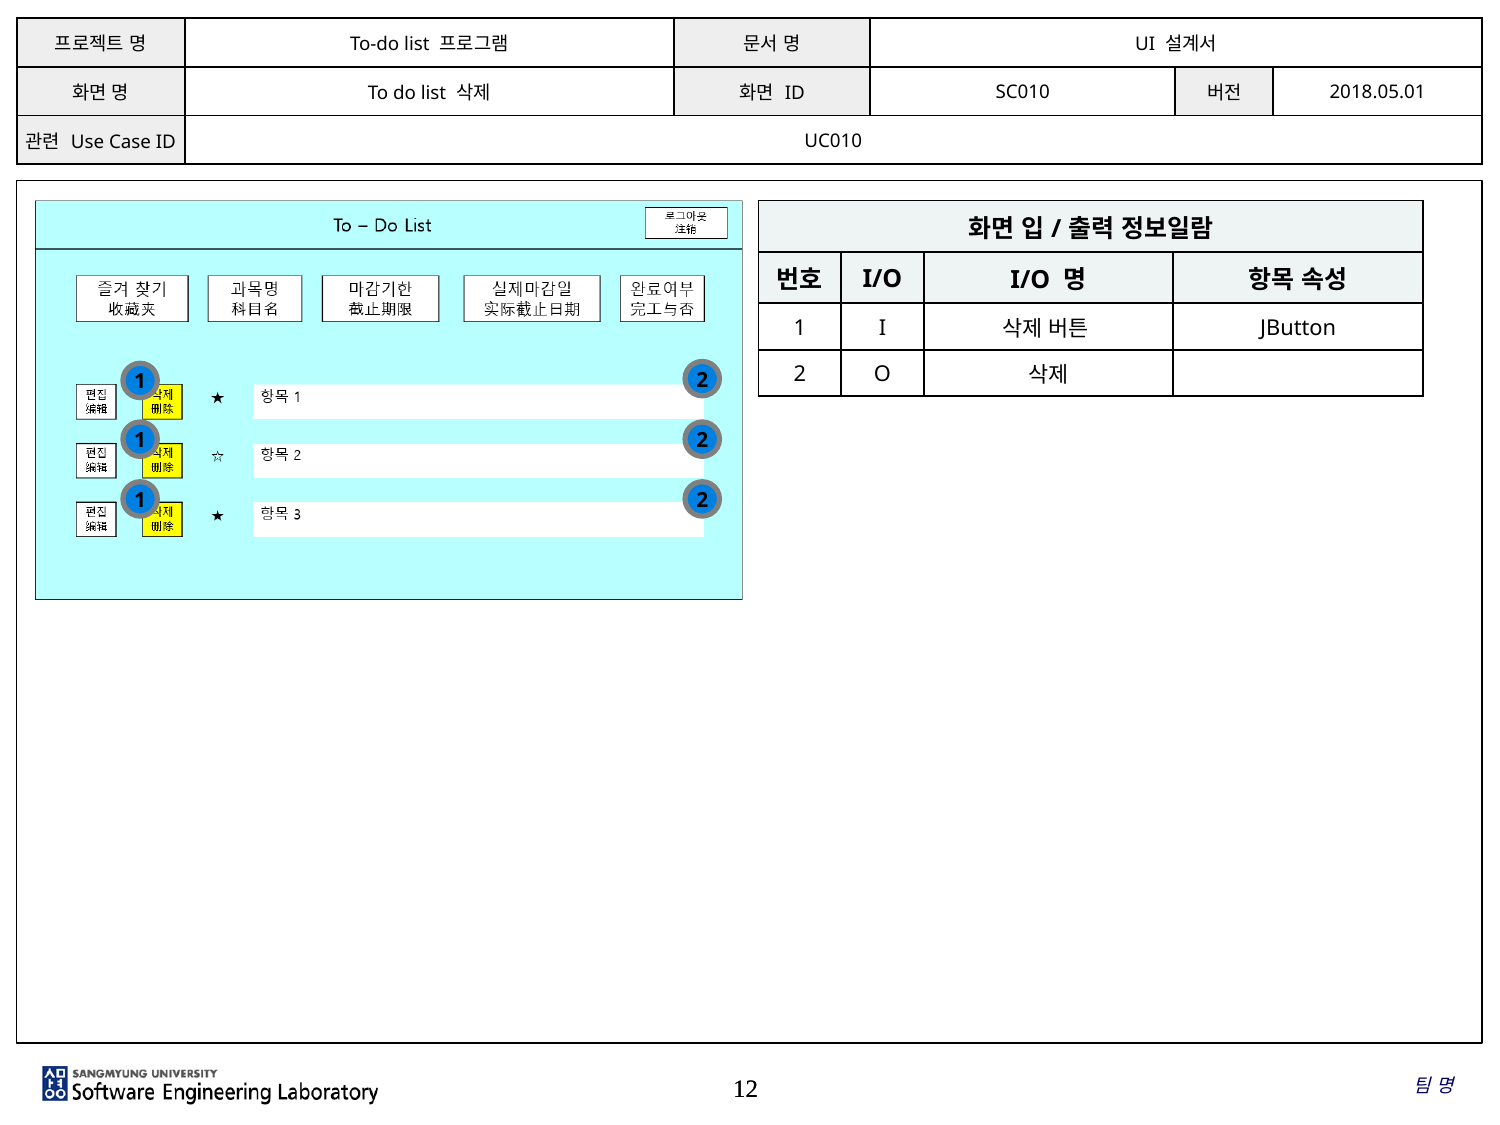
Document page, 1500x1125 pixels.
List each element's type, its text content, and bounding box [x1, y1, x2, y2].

table_cell JButton [1174, 304, 1422, 349]
table_header UI 설계서 [871, 19, 1481, 66]
table_cell 화면 ID [675, 68, 869, 115]
picture [33, 196, 746, 604]
table_cell 관련 Use Case ID [18, 116, 184, 163]
table_cell O [842, 351, 923, 395]
table_cell To do list 삭제 [186, 68, 673, 115]
table_cell 삭제 버튼 [925, 304, 1172, 349]
table_cell 2018.05.01 [1274, 68, 1481, 115]
table_cell 번호 [759, 253, 840, 302]
table_cell 2 [759, 351, 840, 395]
table_cell 삭제 [925, 351, 1172, 395]
footer 팀 명 [994, 1060, 1454, 1110]
table_cell 1 [759, 304, 840, 349]
table_cell 버전 [1176, 68, 1272, 115]
table_cell UC010 [186, 116, 1481, 163]
table_cell 화면 명 [18, 68, 184, 115]
table_cell 항목 속성 [1174, 253, 1422, 302]
table_header 문서 명 [675, 19, 869, 66]
table_header 화면 입/출력 정보일람 [759, 201, 1422, 251]
table_cell I [842, 304, 923, 349]
table_cell I/O [842, 253, 923, 302]
table_cell [1174, 351, 1422, 395]
table_header To-do list 프로그램 [186, 19, 673, 66]
table_header 프로젝트 명 [18, 19, 184, 66]
table_cell I/O 명 [925, 253, 1172, 302]
picture [42, 1066, 382, 1106]
table_cell SC010 [871, 68, 1174, 115]
